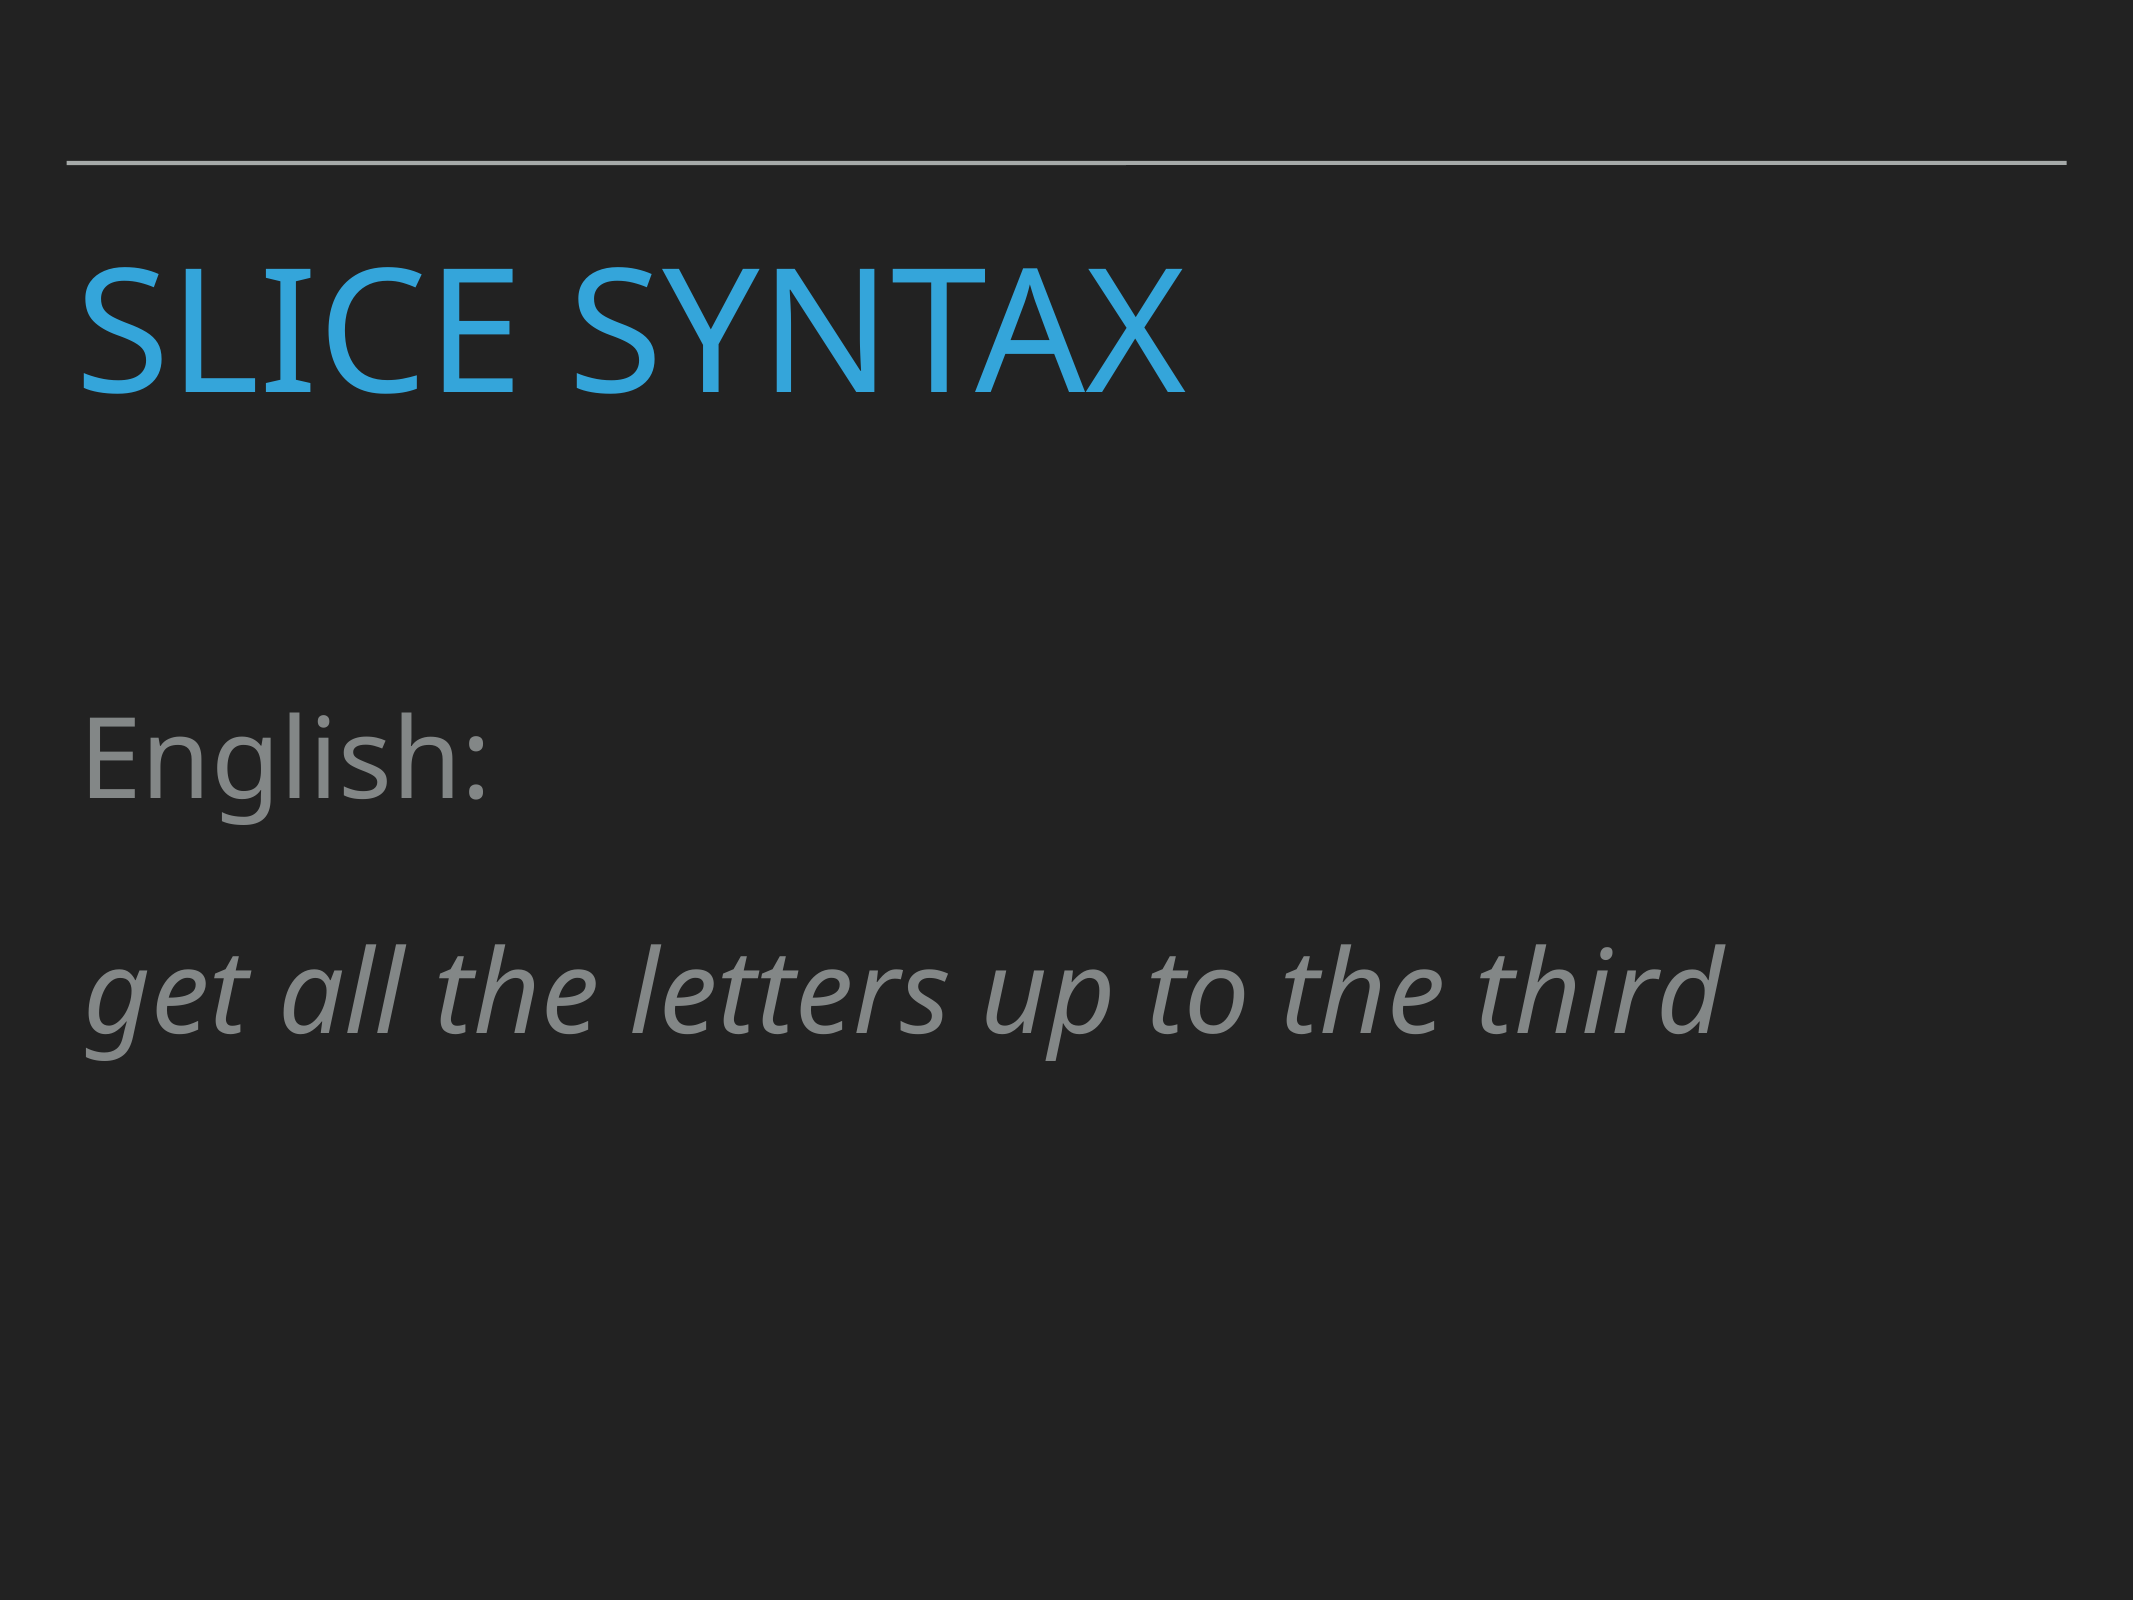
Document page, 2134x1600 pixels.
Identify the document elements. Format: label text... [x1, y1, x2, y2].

title Slice Syntax [66, 251, 2068, 445]
text_box get all the letters up to the third [75, 908, 2062, 1065]
text_box English: [71, 677, 501, 830]
